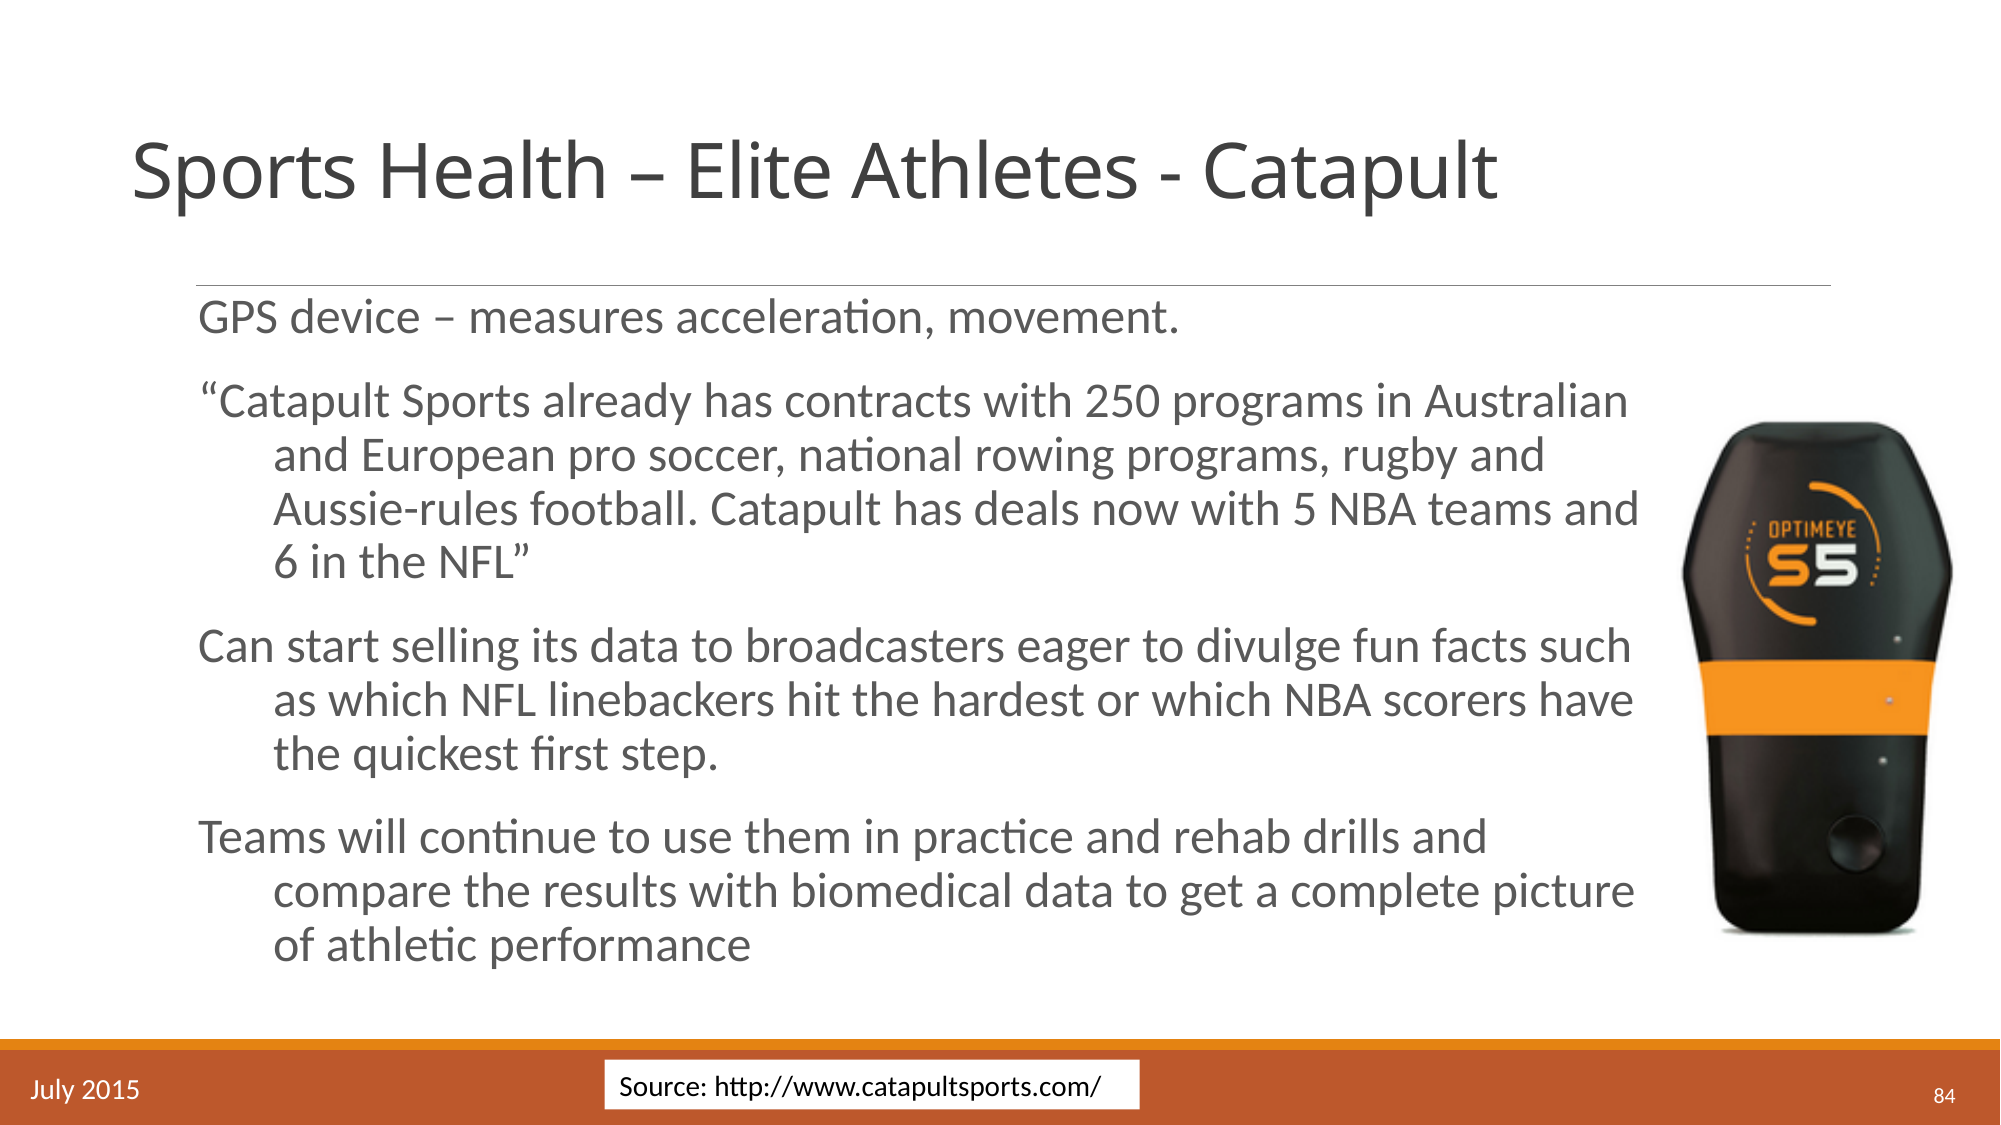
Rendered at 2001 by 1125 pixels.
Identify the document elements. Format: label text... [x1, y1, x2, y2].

footer © Dr. Dave Enterprises 2015 [604, 1059, 1396, 1120]
list GPS device – measures acceleration, movement. “Catapult Sports already has contracts with 250 programs in Australian and European pro soccer, national rowing programs, rugby and Aussie-rules football. Catapult has deals now with 5 NBA teams and 6 in the NFL” Can start selling its data to broadcasters eager to divulge fun facts such as which NFL linebackers hit the hardest or which NBA scorers have the quickest first step. Teams will continue to use them in practice and rehab drills and compare the results with biomedical data to get a complete picture of athletic performance [183, 283, 1668, 1001]
picture [1666, 410, 1971, 943]
text_box Source: http://www.catapultsports.com/ [604, 1059, 1140, 1110]
title Sports Health – Elite Athletes - Catapult [116, 127, 1970, 222]
slide_number 84 [1755, 1065, 1971, 1125]
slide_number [15, 1057, 421, 1118]
